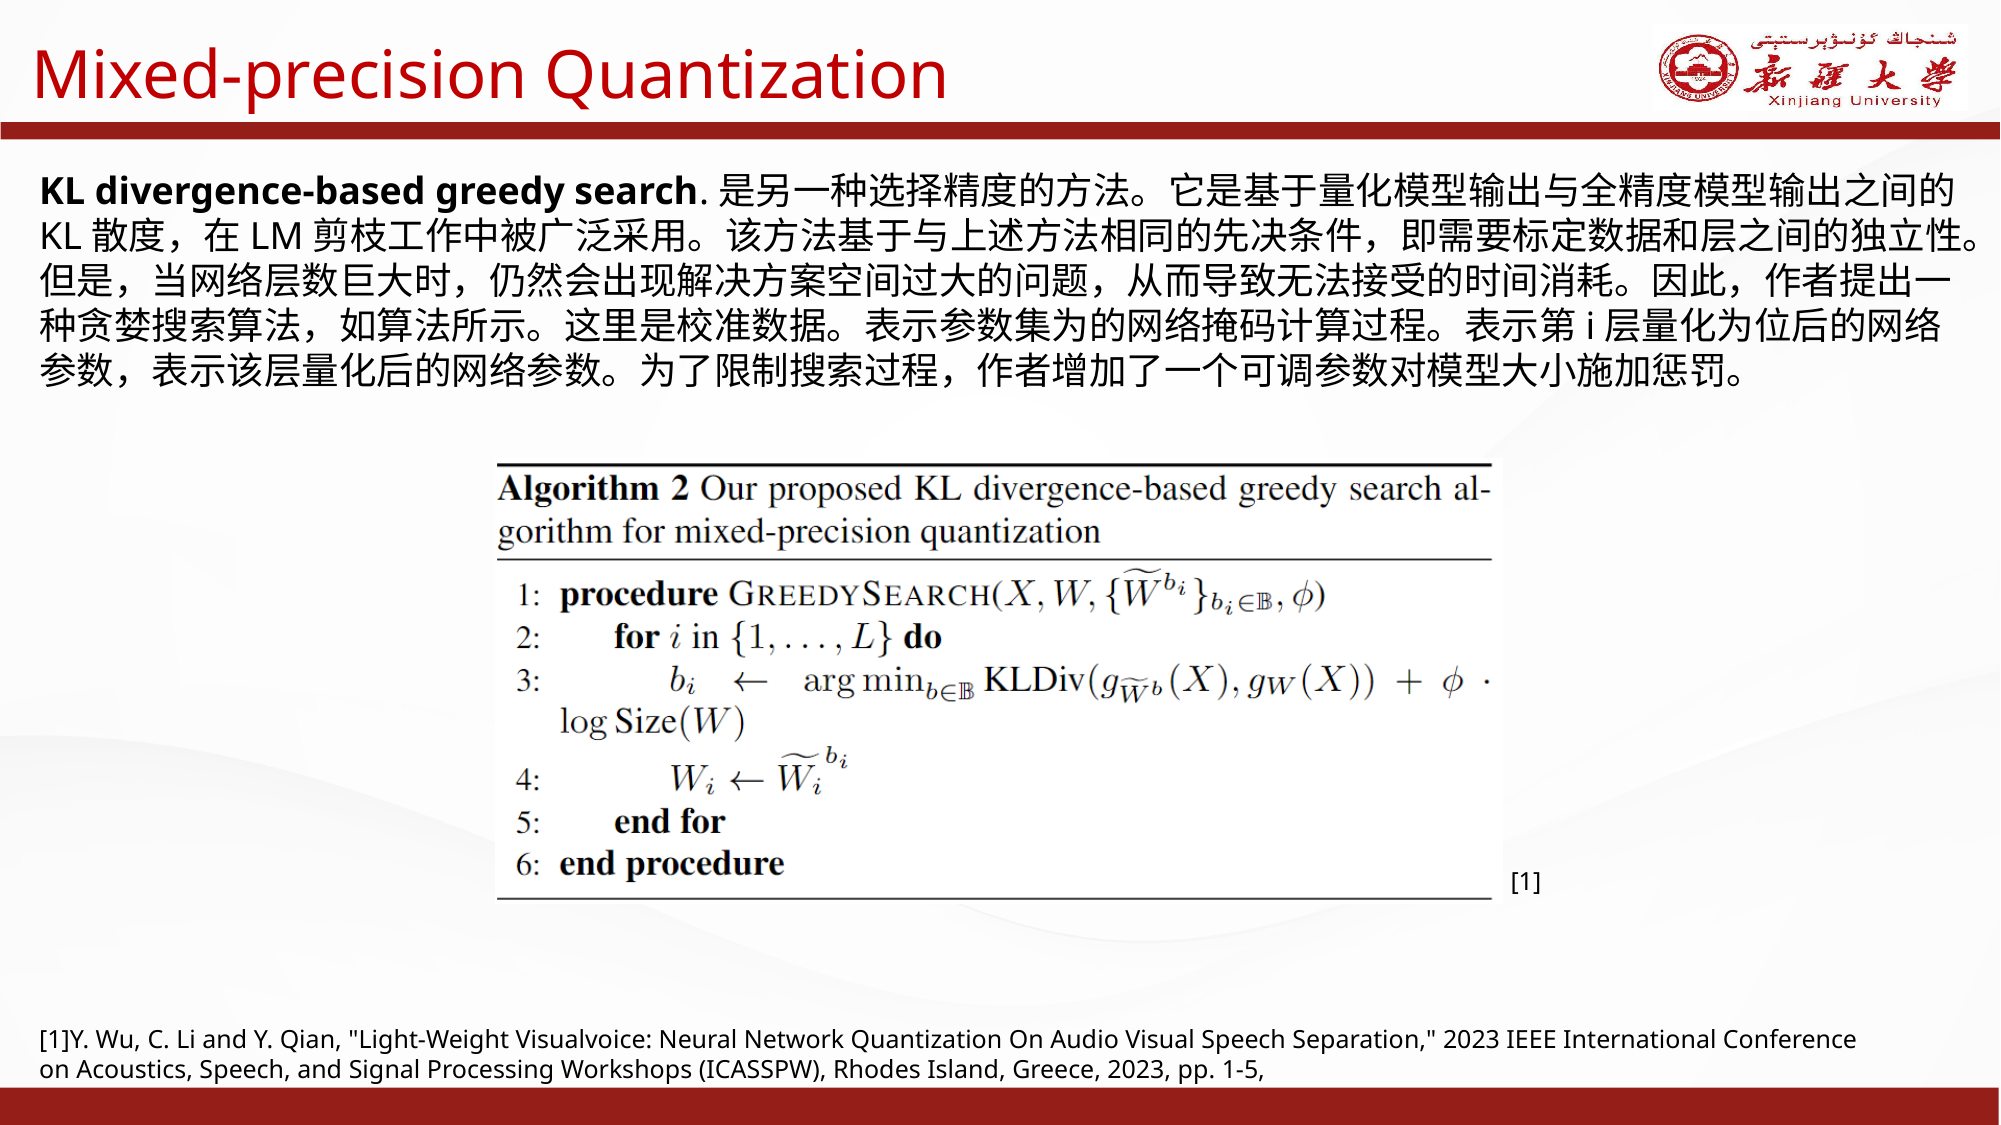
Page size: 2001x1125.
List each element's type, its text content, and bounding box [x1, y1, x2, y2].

picture [0, 140, 2000, 1086]
text_box [1] [1503, 858, 1566, 904]
picture [0, 0, 2000, 121]
text_box [1]Y. Wu, C. Li and Y. Qian, "Light-Weight Visualvoice: Neural Network Quantization On Audio Visual Speech Separation," 2023 IEEE International Conference on Acoustics, Speech, and Signal Processing Workshops (ICASSPW), Rhodes Island, Greece, 2023, pp. 1-5, [24, 1016, 1892, 1080]
text_box Mixed-precision Quantization [31, 24, 1423, 113]
text_box [0, 1086, 2000, 1125]
text_box [0, 121, 2000, 140]
